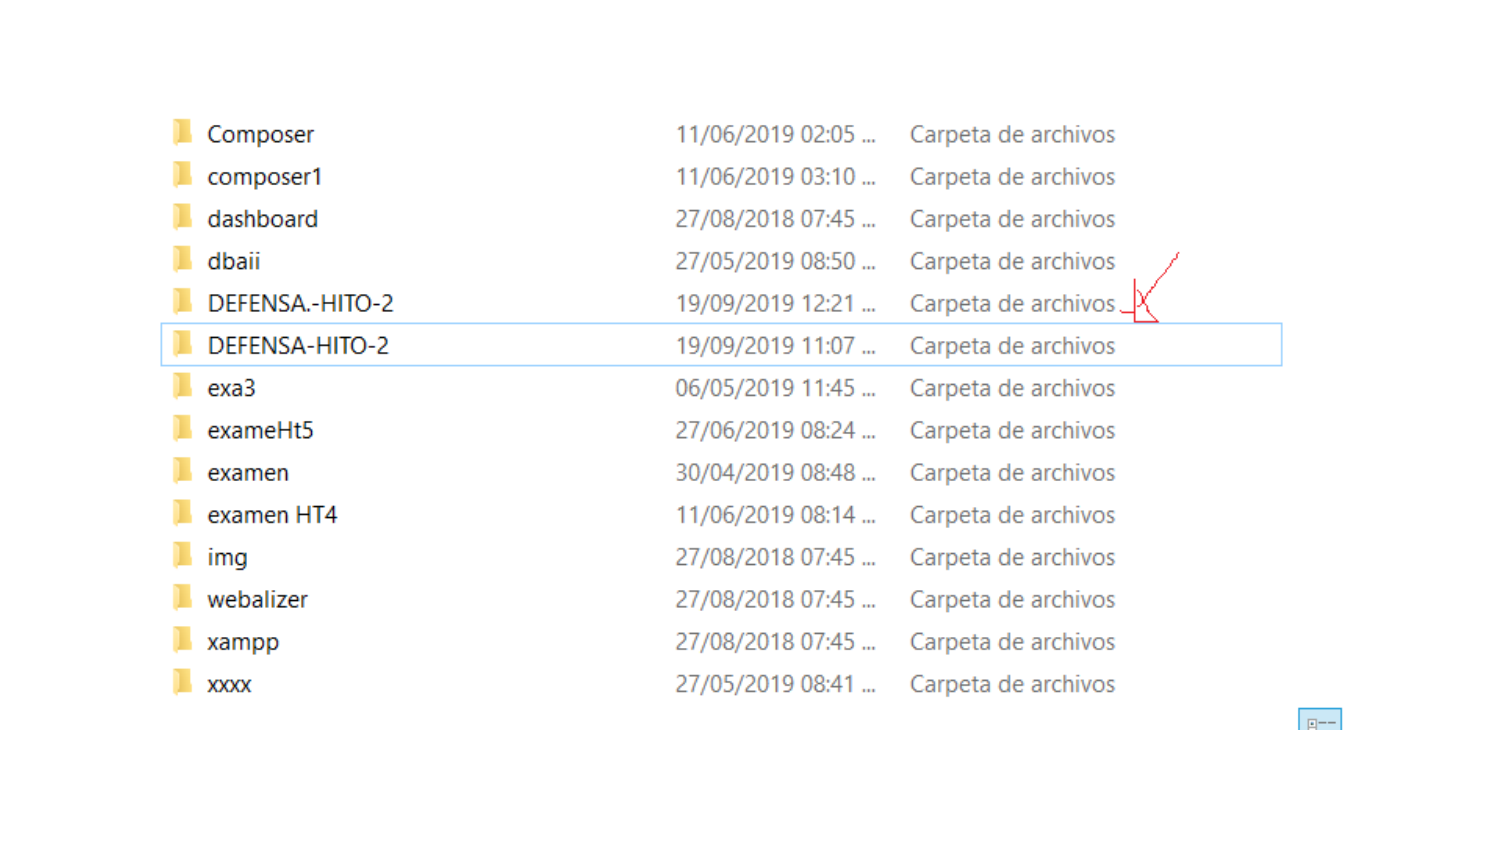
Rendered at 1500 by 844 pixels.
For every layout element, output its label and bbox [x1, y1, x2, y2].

picture [153, 113, 1347, 730]
